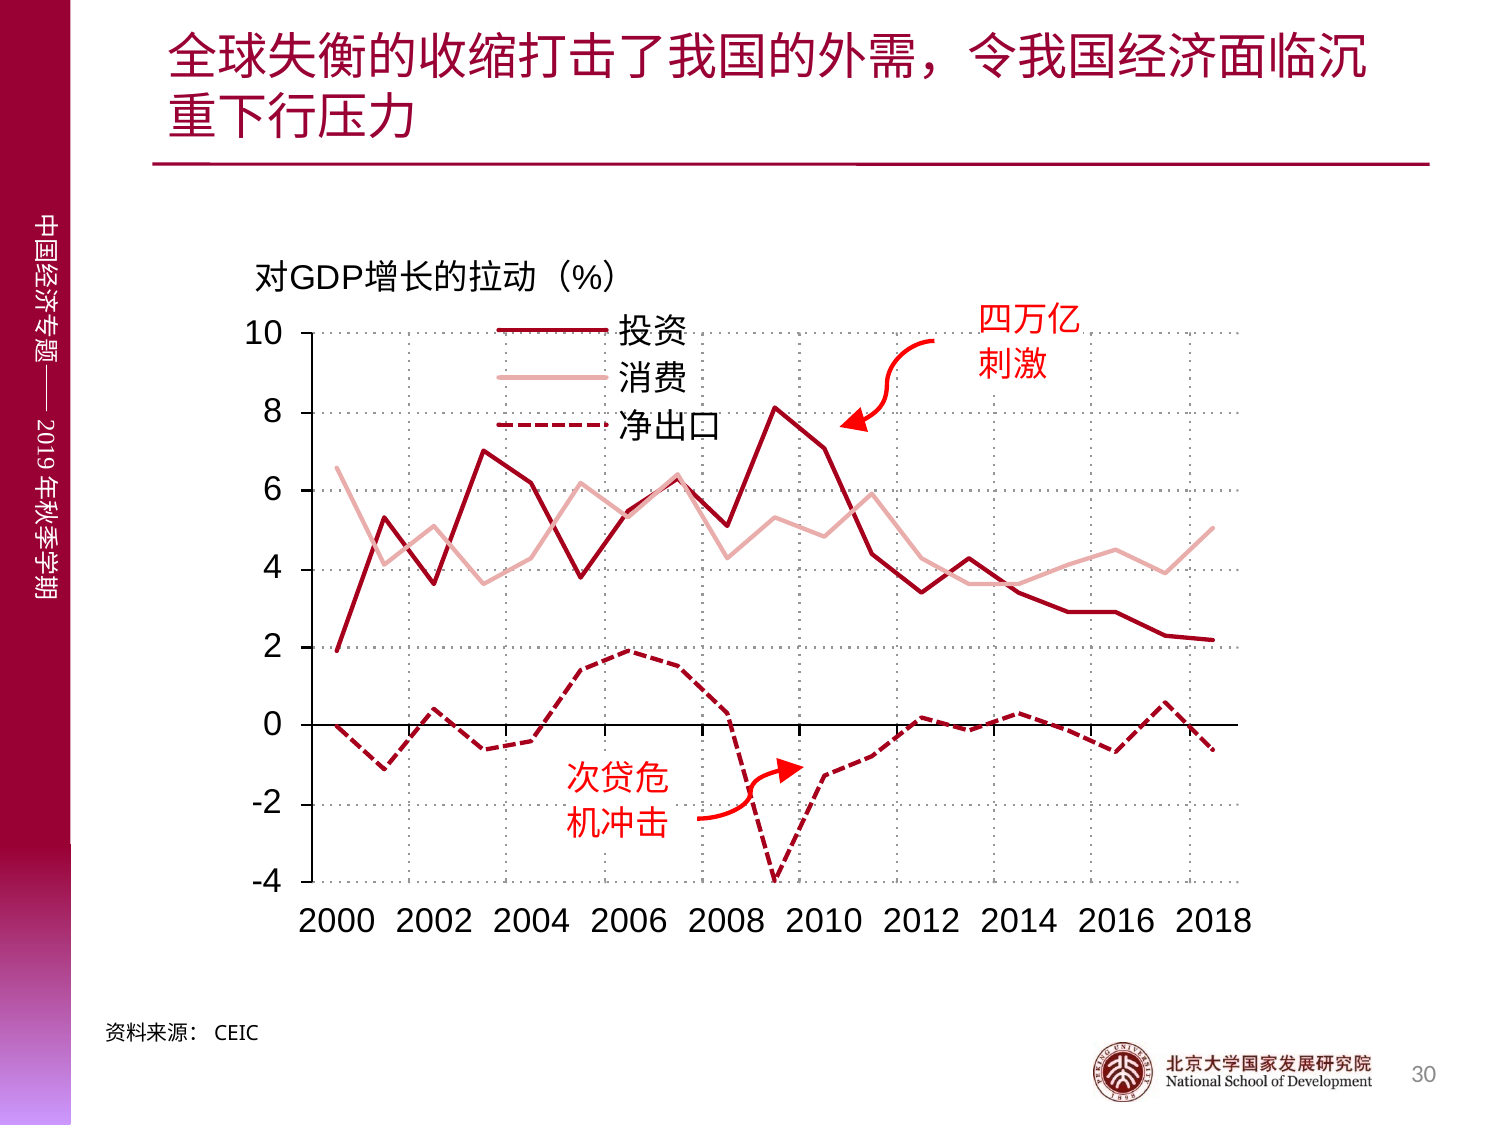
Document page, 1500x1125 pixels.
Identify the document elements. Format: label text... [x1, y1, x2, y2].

text_box 资料来源：CEIC [105, 1019, 684, 1045]
picture [1093, 1042, 1101, 1102]
slide_number 30 [1101, 1042, 1452, 1103]
title 全球失衡的收缩打击了我国的外需，令我国经济面临沉重下行压力 [152, 0, 1426, 153]
picture [237, 237, 1272, 946]
